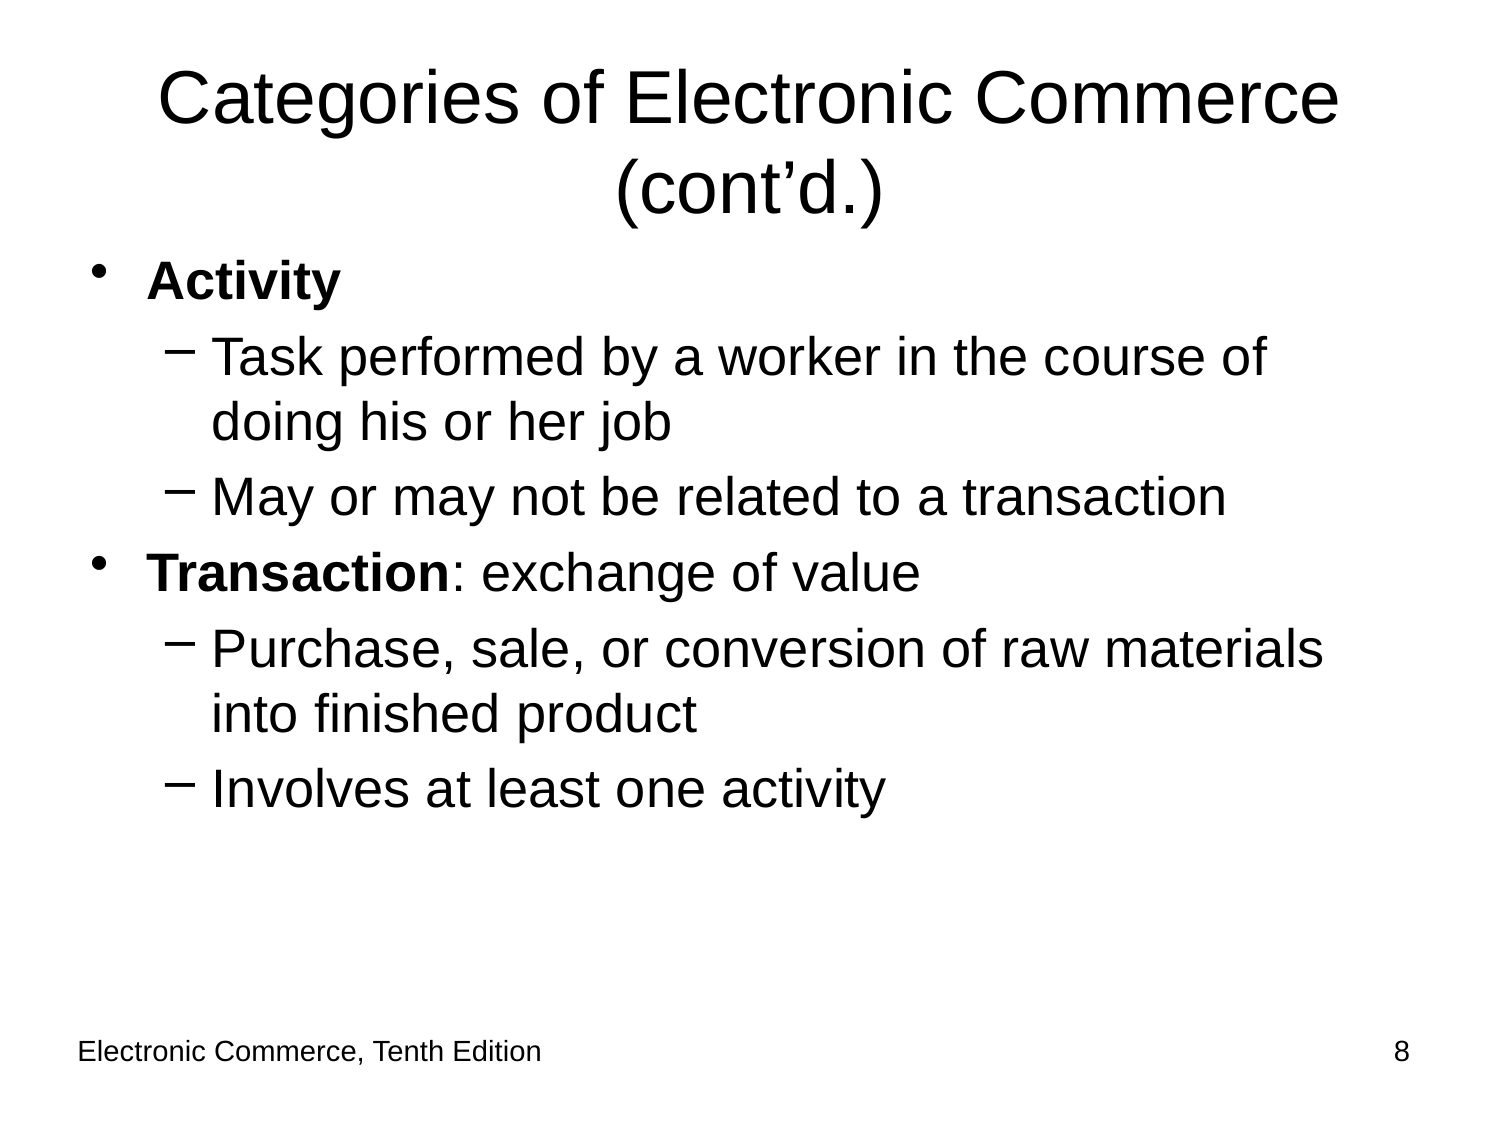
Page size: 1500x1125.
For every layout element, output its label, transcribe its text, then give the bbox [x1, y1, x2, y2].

footer Electronic Commerce, Tenth Edition [62, 1024, 988, 1103]
slide_number 8 [1074, 1024, 1426, 1103]
list Activity Task performed by a worker in the course of doing his or her job May or may not be related to a transaction Transaction: exchange of value Purchase, sale, or conversion of raw materials into finished product Involves at least one activity [75, 237, 1425, 1005]
title Categories of Electronic Commerce (cont’d.) [75, 45, 1425, 233]
